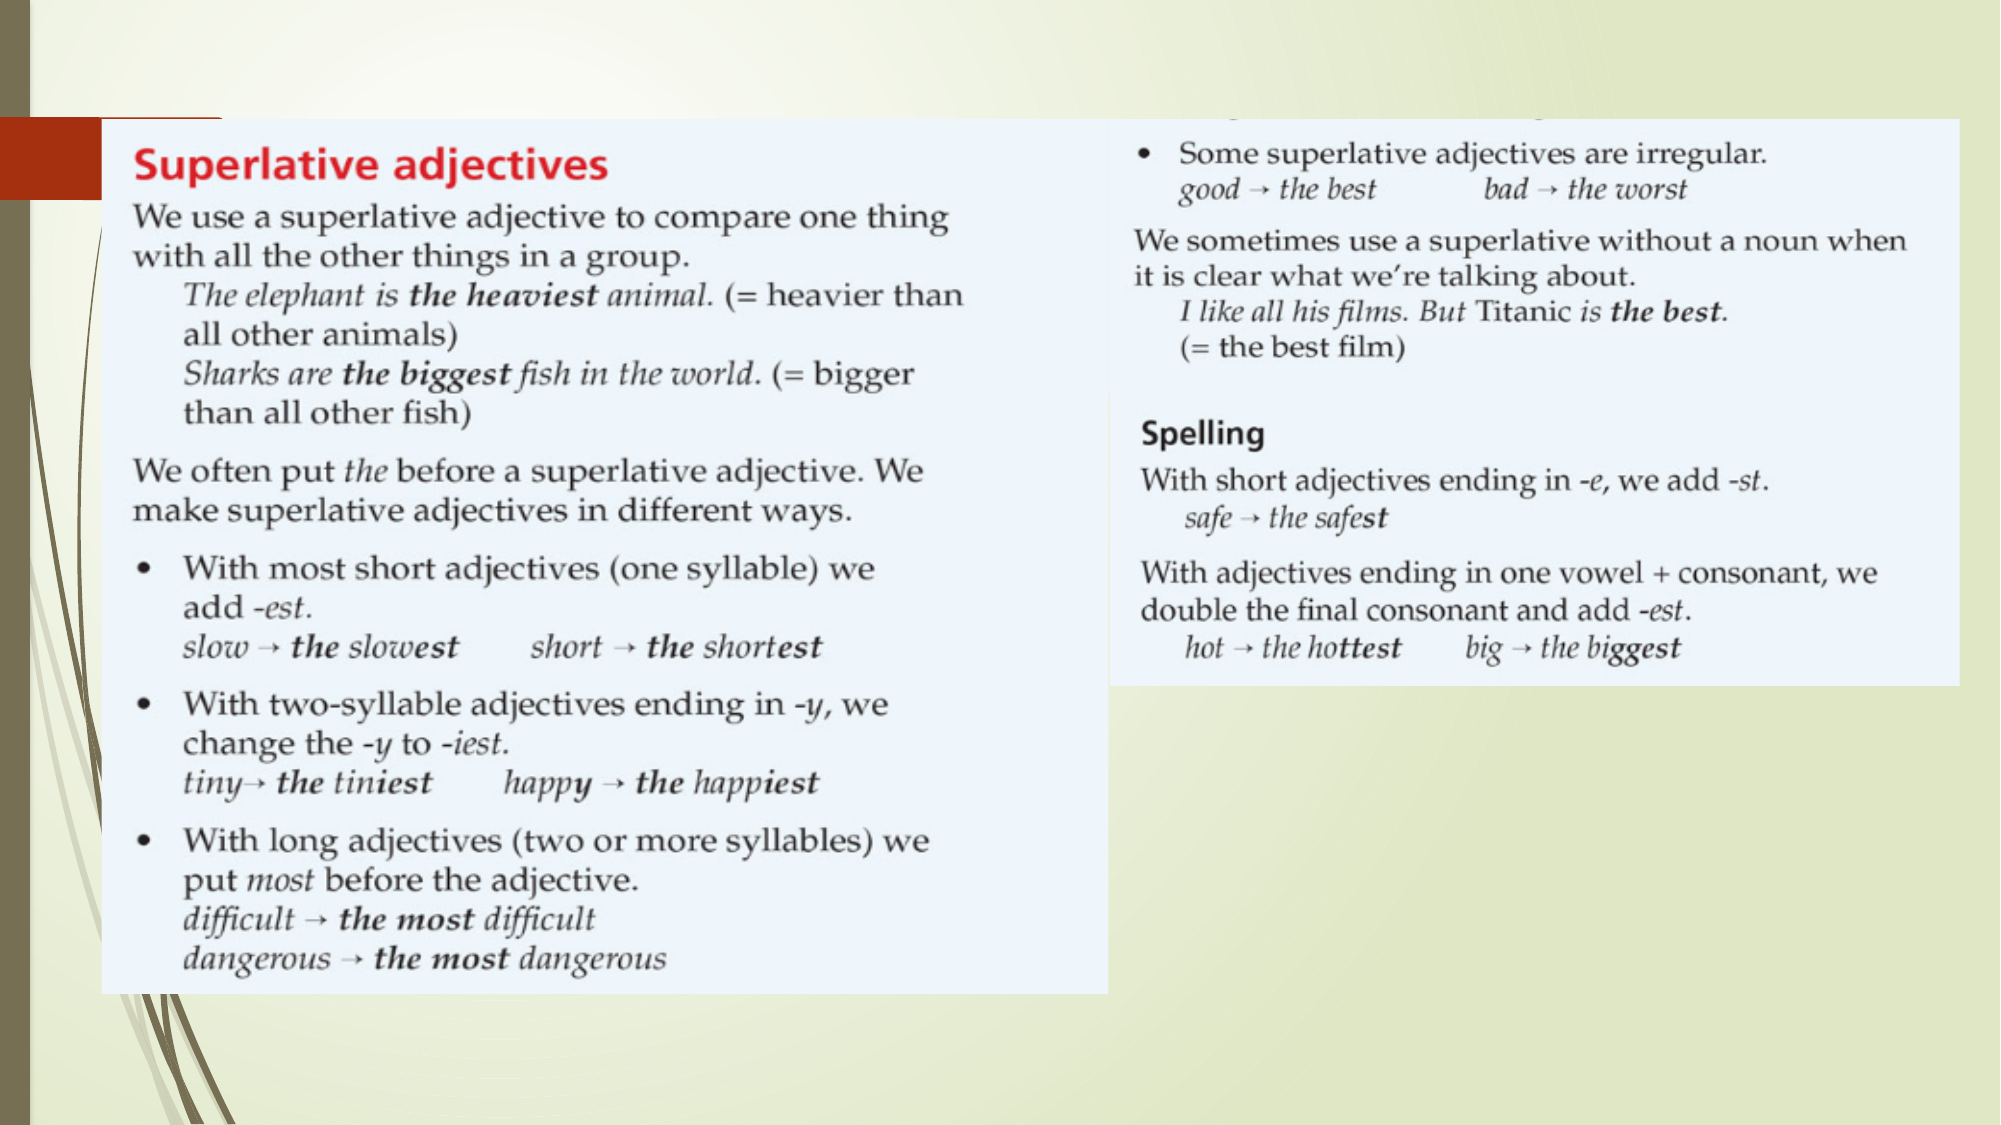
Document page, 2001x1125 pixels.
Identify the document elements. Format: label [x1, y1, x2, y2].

list [1109, 397, 1960, 687]
list [101, 119, 1109, 995]
picture [1108, 119, 1960, 391]
